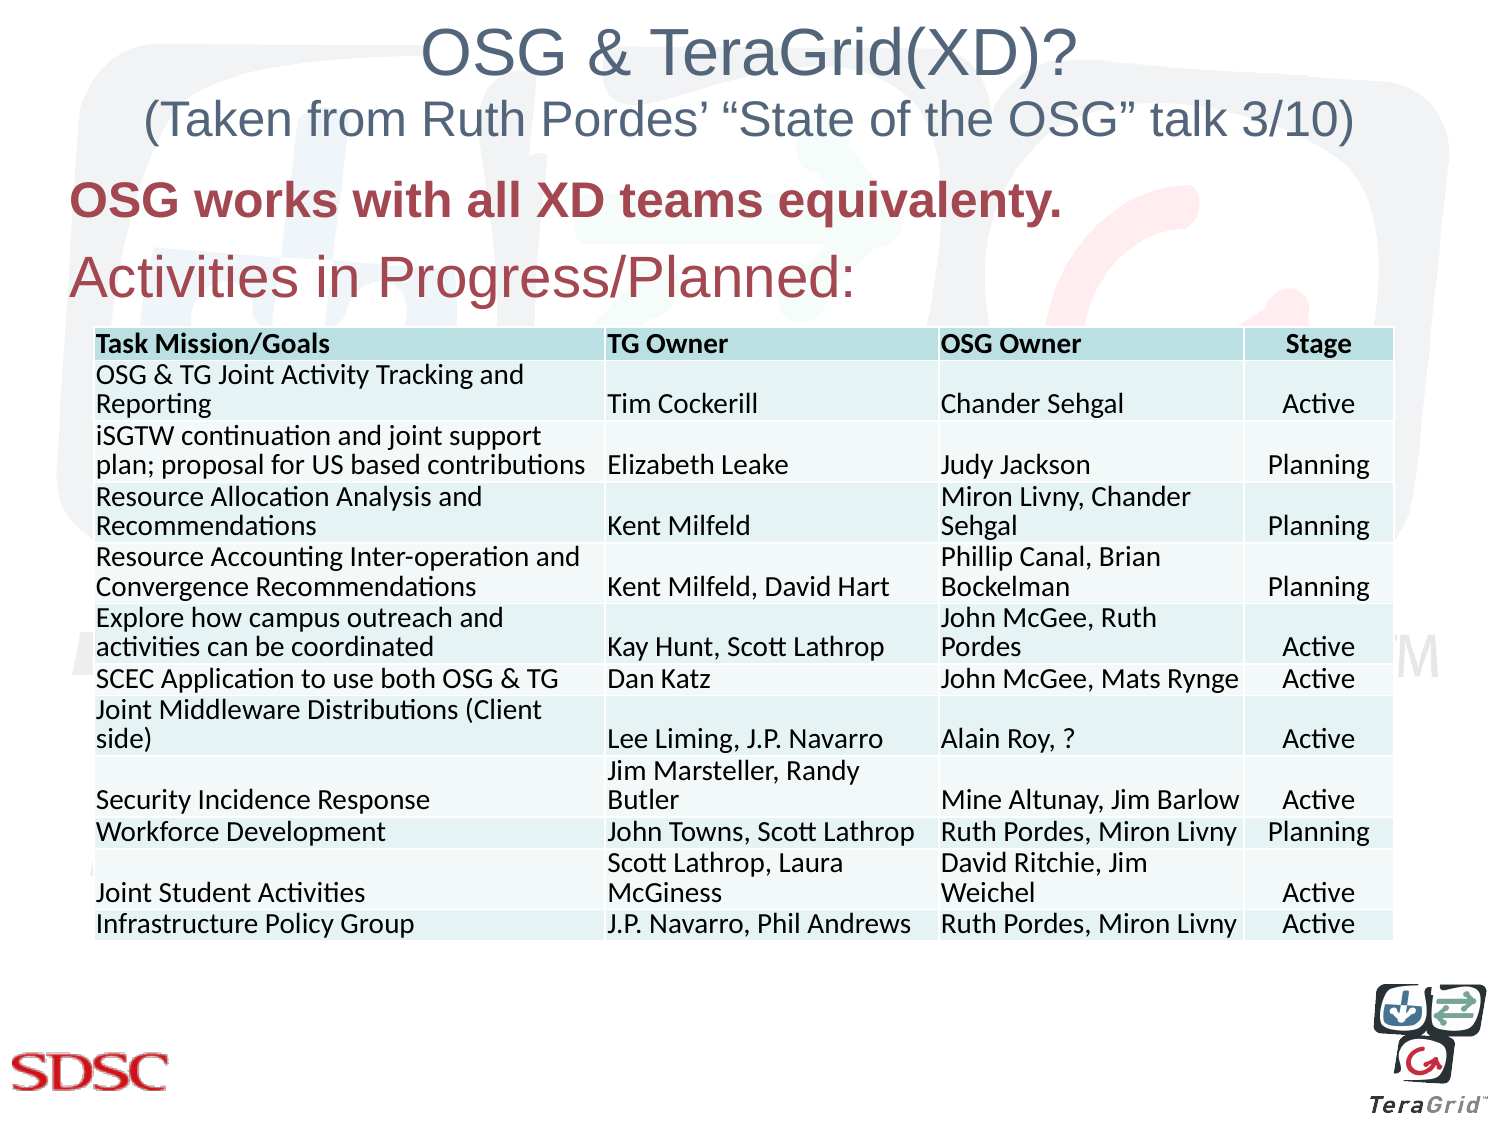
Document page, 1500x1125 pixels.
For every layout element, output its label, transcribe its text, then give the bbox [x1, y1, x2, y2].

table_cell Kent Milfeld, David Hart [606, 544, 938, 603]
table_cell Miron Livny, Chander Sehgal [940, 483, 1243, 542]
table_cell Explore how campus outreach and activities can be coordinated [95, 604, 604, 663]
table_cell Ruth Pordes, Miron Livny [940, 910, 1243, 940]
table_cell Kay Hunt, Scott Lathrop [606, 604, 938, 663]
table_cell OSG & TG Joint Activity Tracking and Reporting [95, 361, 604, 420]
table_cell John Towns, Scott Lathrop [606, 818, 938, 848]
table_cell Mine Altunay, Jim Barlow [940, 757, 1243, 816]
table_cell Planning [1245, 544, 1393, 603]
table_header TG Owner [606, 328, 938, 360]
table_header OSG Owner [940, 328, 1243, 360]
table_cell David Ritchie, Jim Weichel [940, 850, 1243, 909]
table_cell Resource Accounting Inter-operation and Convergence Recommendations [95, 544, 604, 603]
table_cell Phillip Canal, Brian Bockelman [940, 544, 1243, 603]
table_cell Alain Roy, ? [940, 696, 1243, 755]
table_cell Tim Cockerill [606, 361, 938, 420]
table_cell Infrastructure Policy Group [95, 910, 604, 940]
table_cell Ruth Pordes, Miron Livny [940, 818, 1243, 848]
table_cell Elizabeth Leake [606, 422, 938, 481]
table_cell iSGTW continuation and joint support plan; proposal for US based contributions [95, 422, 604, 481]
table_cell Active [1245, 757, 1393, 816]
list OSG works with all XD teams equivalenty. Activities in Progress/Planned: [53, 160, 1369, 501]
title OSG & TeraGrid(XD)? (Taken from Ruth Pordes’ “State of the OSG” talk 3/10) [0, 0, 1500, 163]
table_header Task Mission/Goals [95, 328, 604, 360]
table_header Stage [1245, 328, 1393, 360]
table_cell Chander Sehgal [940, 361, 1243, 420]
table_cell Planning [1245, 818, 1393, 848]
table_cell Active [1245, 361, 1393, 420]
table_cell Active [1245, 604, 1393, 663]
table_cell Resource Allocation Analysis and Recommendations [95, 483, 604, 542]
table_cell Active [1245, 696, 1393, 755]
table_cell Workforce Development [95, 818, 604, 848]
table_cell Planning [1245, 422, 1393, 481]
table_cell Dan Katz [606, 665, 938, 695]
table_cell Joint Student Activities [95, 850, 604, 909]
table_cell Joint Middleware Distributions (Client side) [95, 696, 604, 755]
table_cell Security Incidence Response [95, 757, 604, 816]
table_cell Active [1245, 850, 1393, 909]
table_cell Jim Marsteller, Randy Butler [606, 757, 938, 816]
table_cell SCEC Application to use both OSG & TG [95, 665, 604, 695]
picture [1370, 984, 1488, 1113]
table_cell John McGee, Ruth Pordes [940, 604, 1243, 663]
table_cell Lee Liming, J.P. Navarro [606, 696, 938, 755]
table_cell J.P. Navarro, Phil Andrews [606, 910, 938, 940]
table_cell Kent Milfeld [606, 483, 938, 542]
table_cell Active [1245, 910, 1393, 940]
table_cell Judy Jackson [940, 422, 1243, 481]
table_cell John McGee, Mats Rynge [940, 665, 1243, 695]
table_cell Planning [1245, 483, 1393, 542]
table_cell Scott Lathrop, Laura McGiness [606, 850, 938, 909]
table_cell Active [1245, 665, 1393, 695]
picture [12, 1031, 169, 1113]
